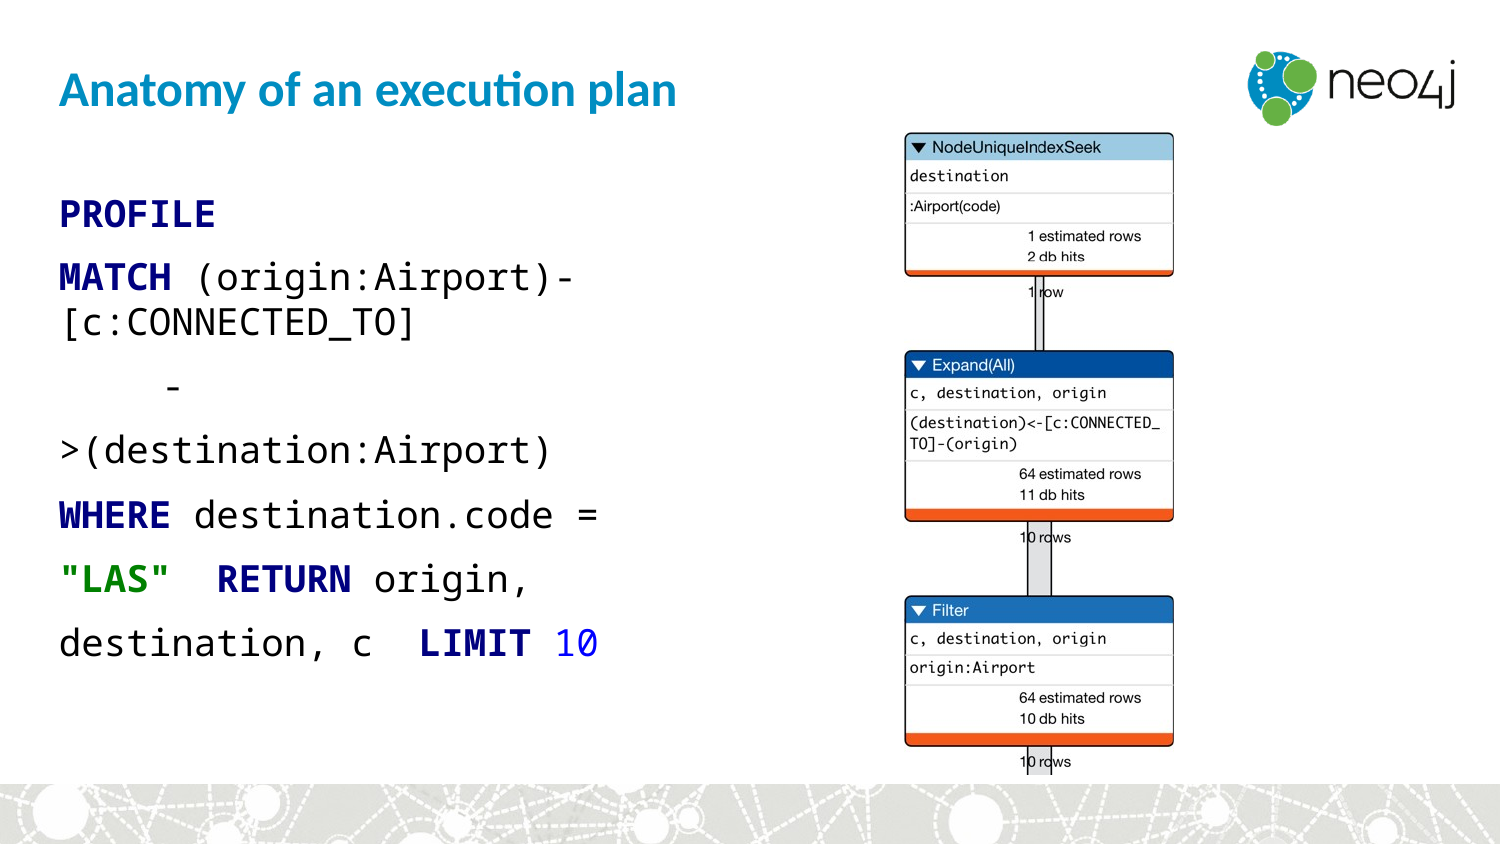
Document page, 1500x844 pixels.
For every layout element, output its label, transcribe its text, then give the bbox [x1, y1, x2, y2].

text_box PROFILE MATCH (origin:Airport)-[c:CONNECTED_TO] ->(destination:Airport) WHERE destination.code = "LAS" RETURN origin, destination, c LIMIT 10 [56, 170, 866, 665]
picture [0, 784, 1500, 844]
picture [903, 132, 1174, 776]
picture [1245, 49, 1457, 128]
title Anatomy of an execution plan [56, 54, 686, 198]
